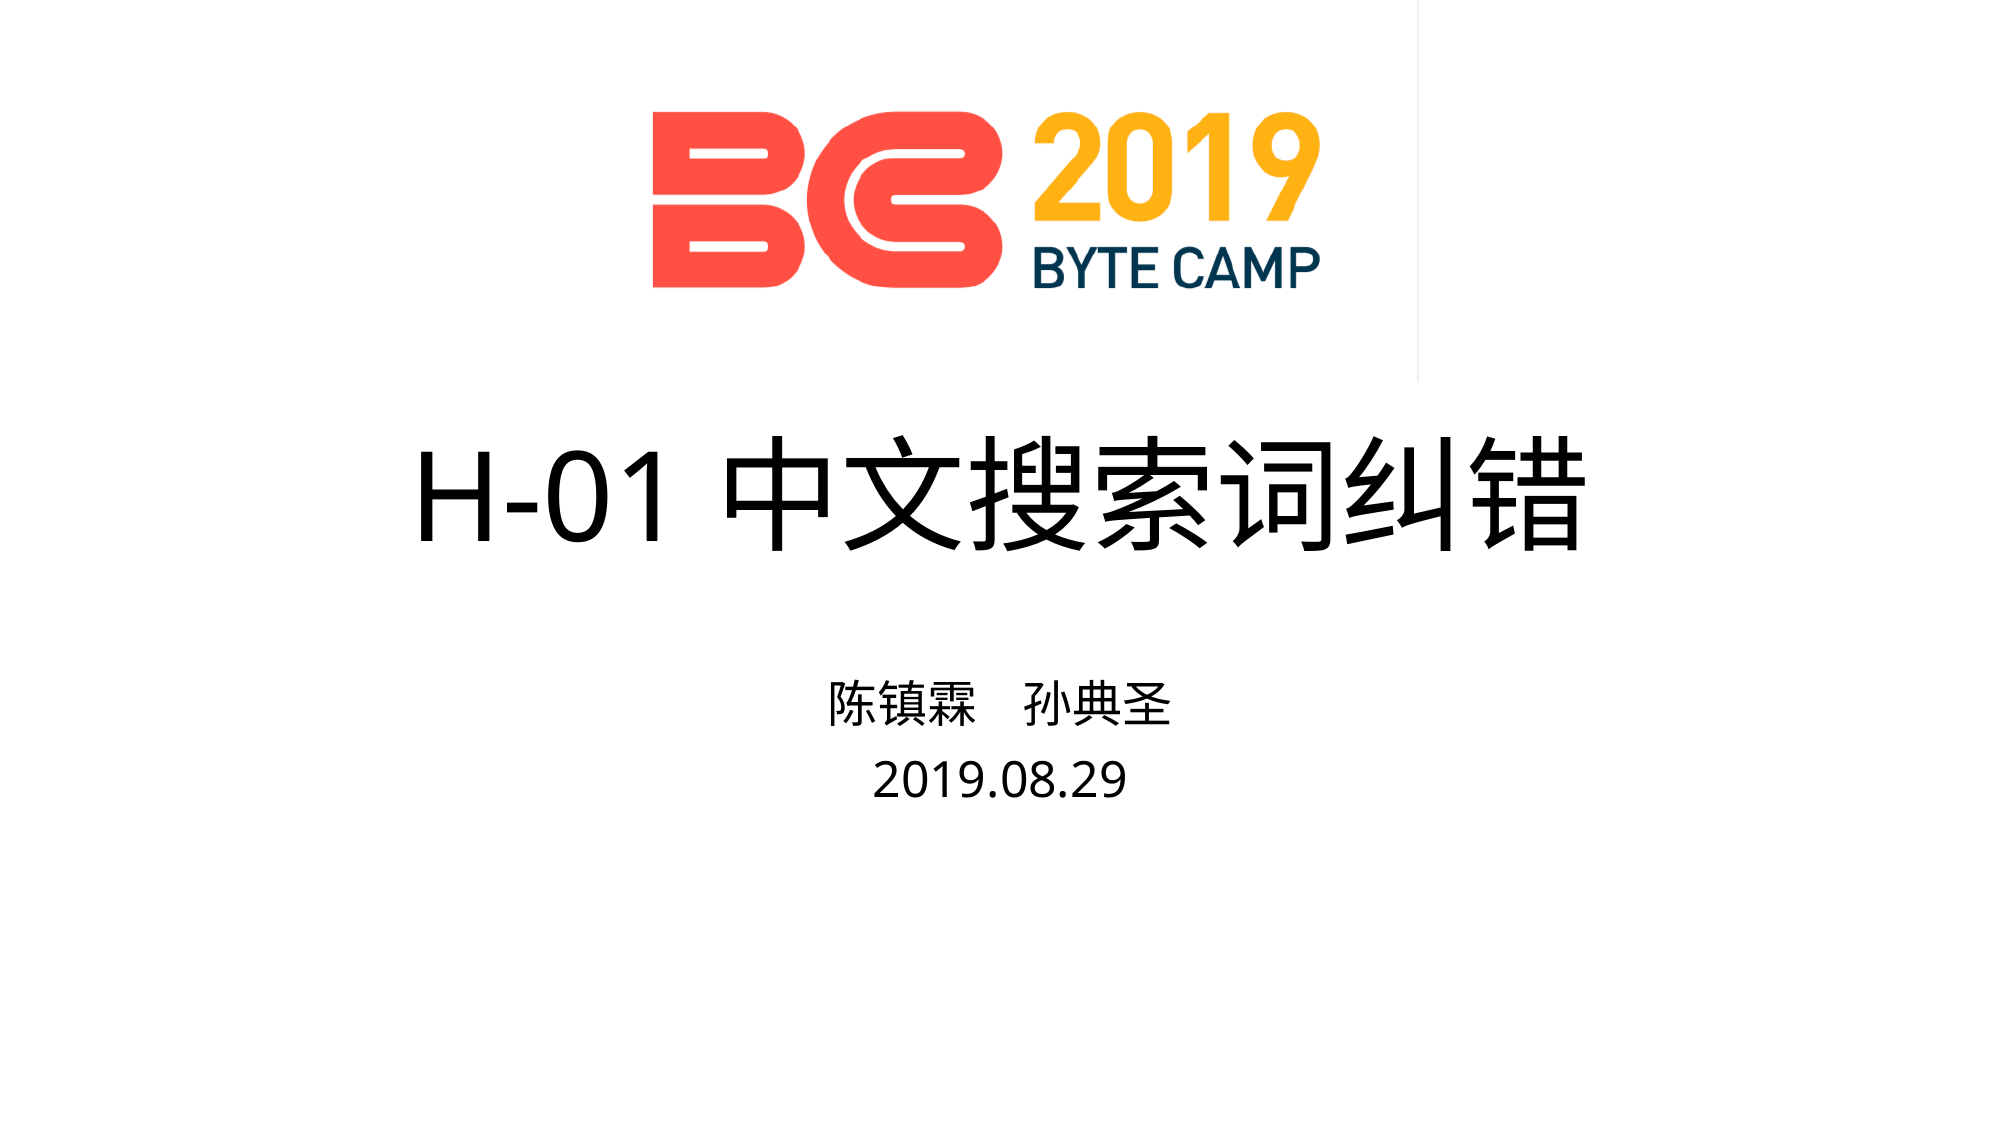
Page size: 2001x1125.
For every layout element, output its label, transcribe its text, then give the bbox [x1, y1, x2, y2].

picture [581, 0, 1419, 383]
title H-01中文搜索词纠错 [249, 184, 1750, 576]
subtitle 陈镇霖 孙典圣 2019.08.29 [249, 590, 1750, 863]
